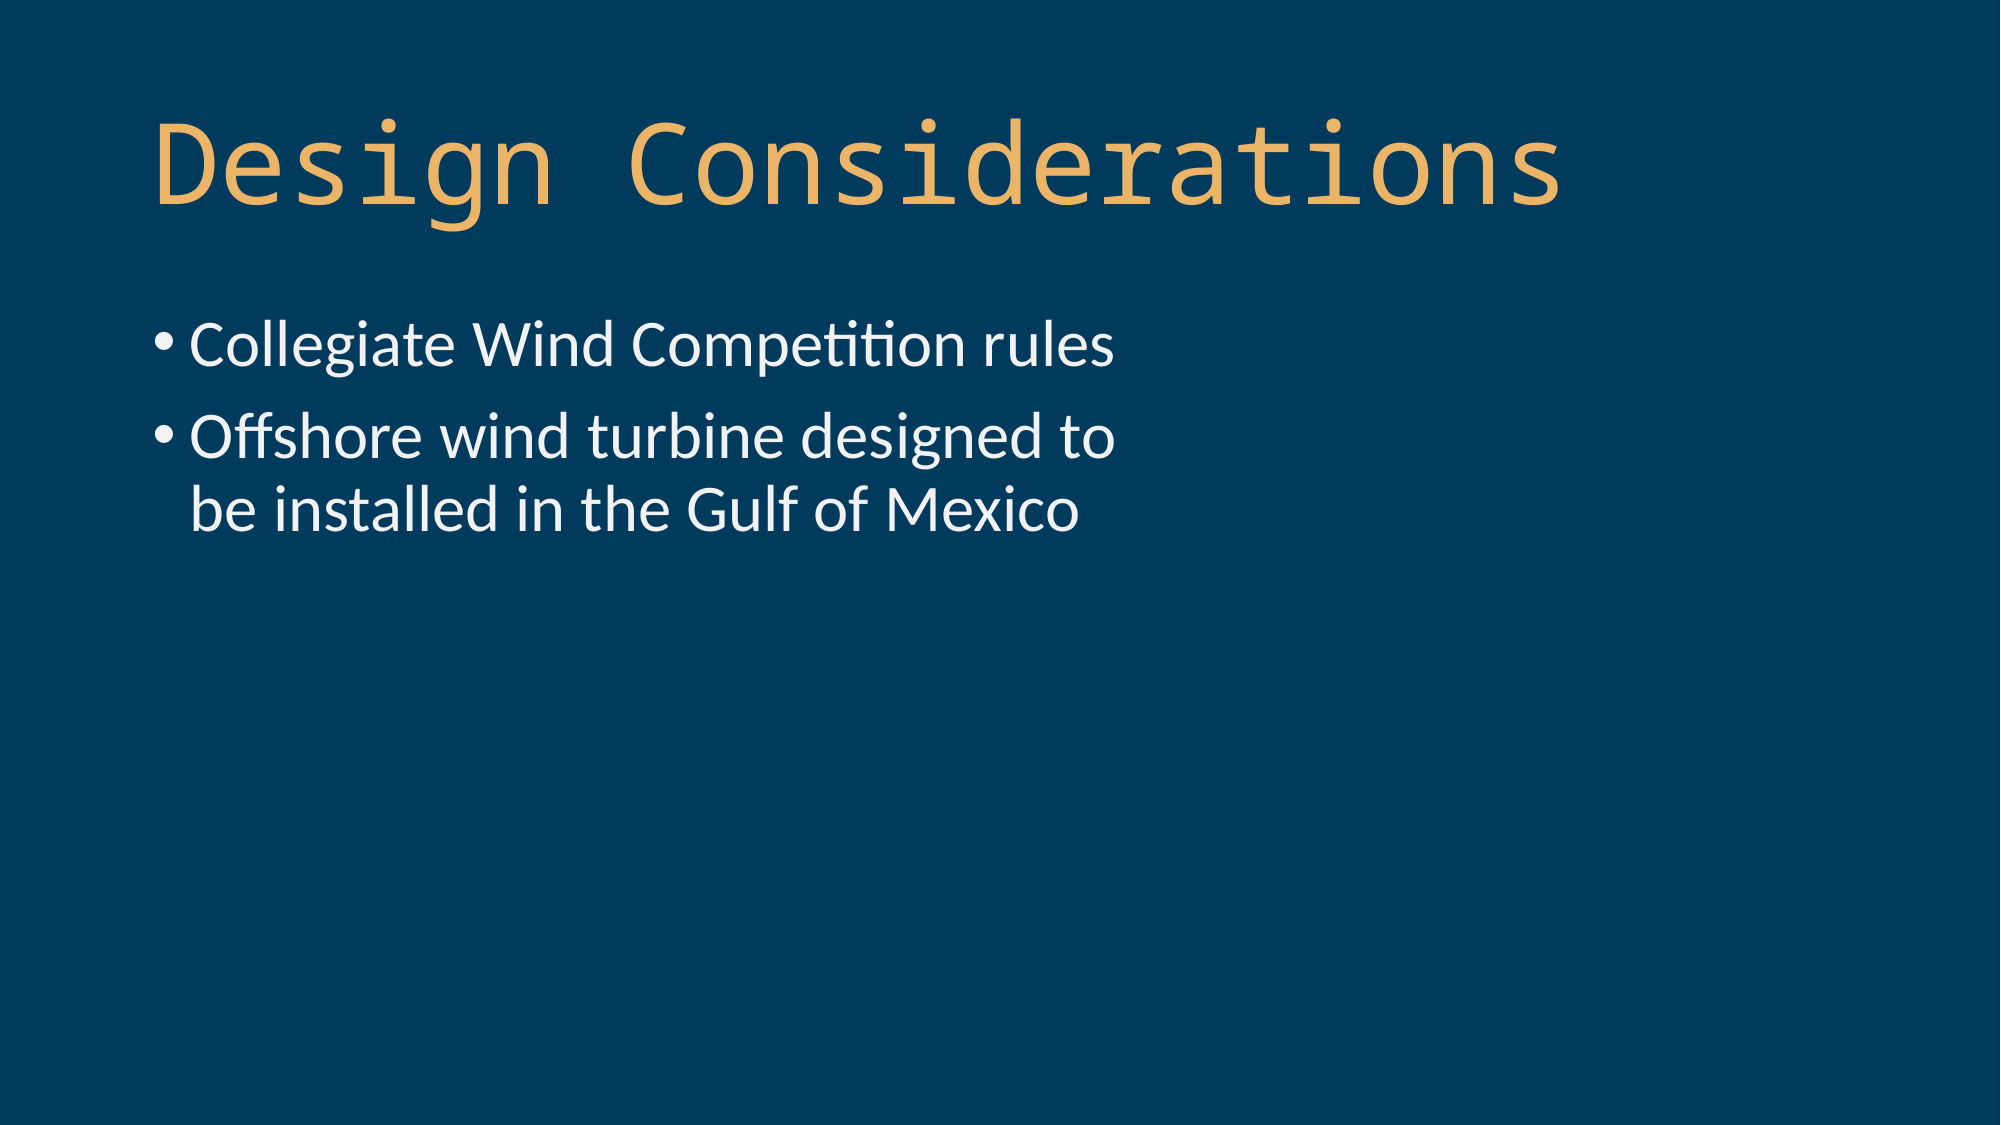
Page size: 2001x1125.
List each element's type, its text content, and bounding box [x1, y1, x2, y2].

list Collegiate Wind Competition rules Offshore wind turbine designed to be installed in the Gulf of Mexico [137, 301, 1163, 1015]
title Design Considerations [137, 59, 1863, 278]
